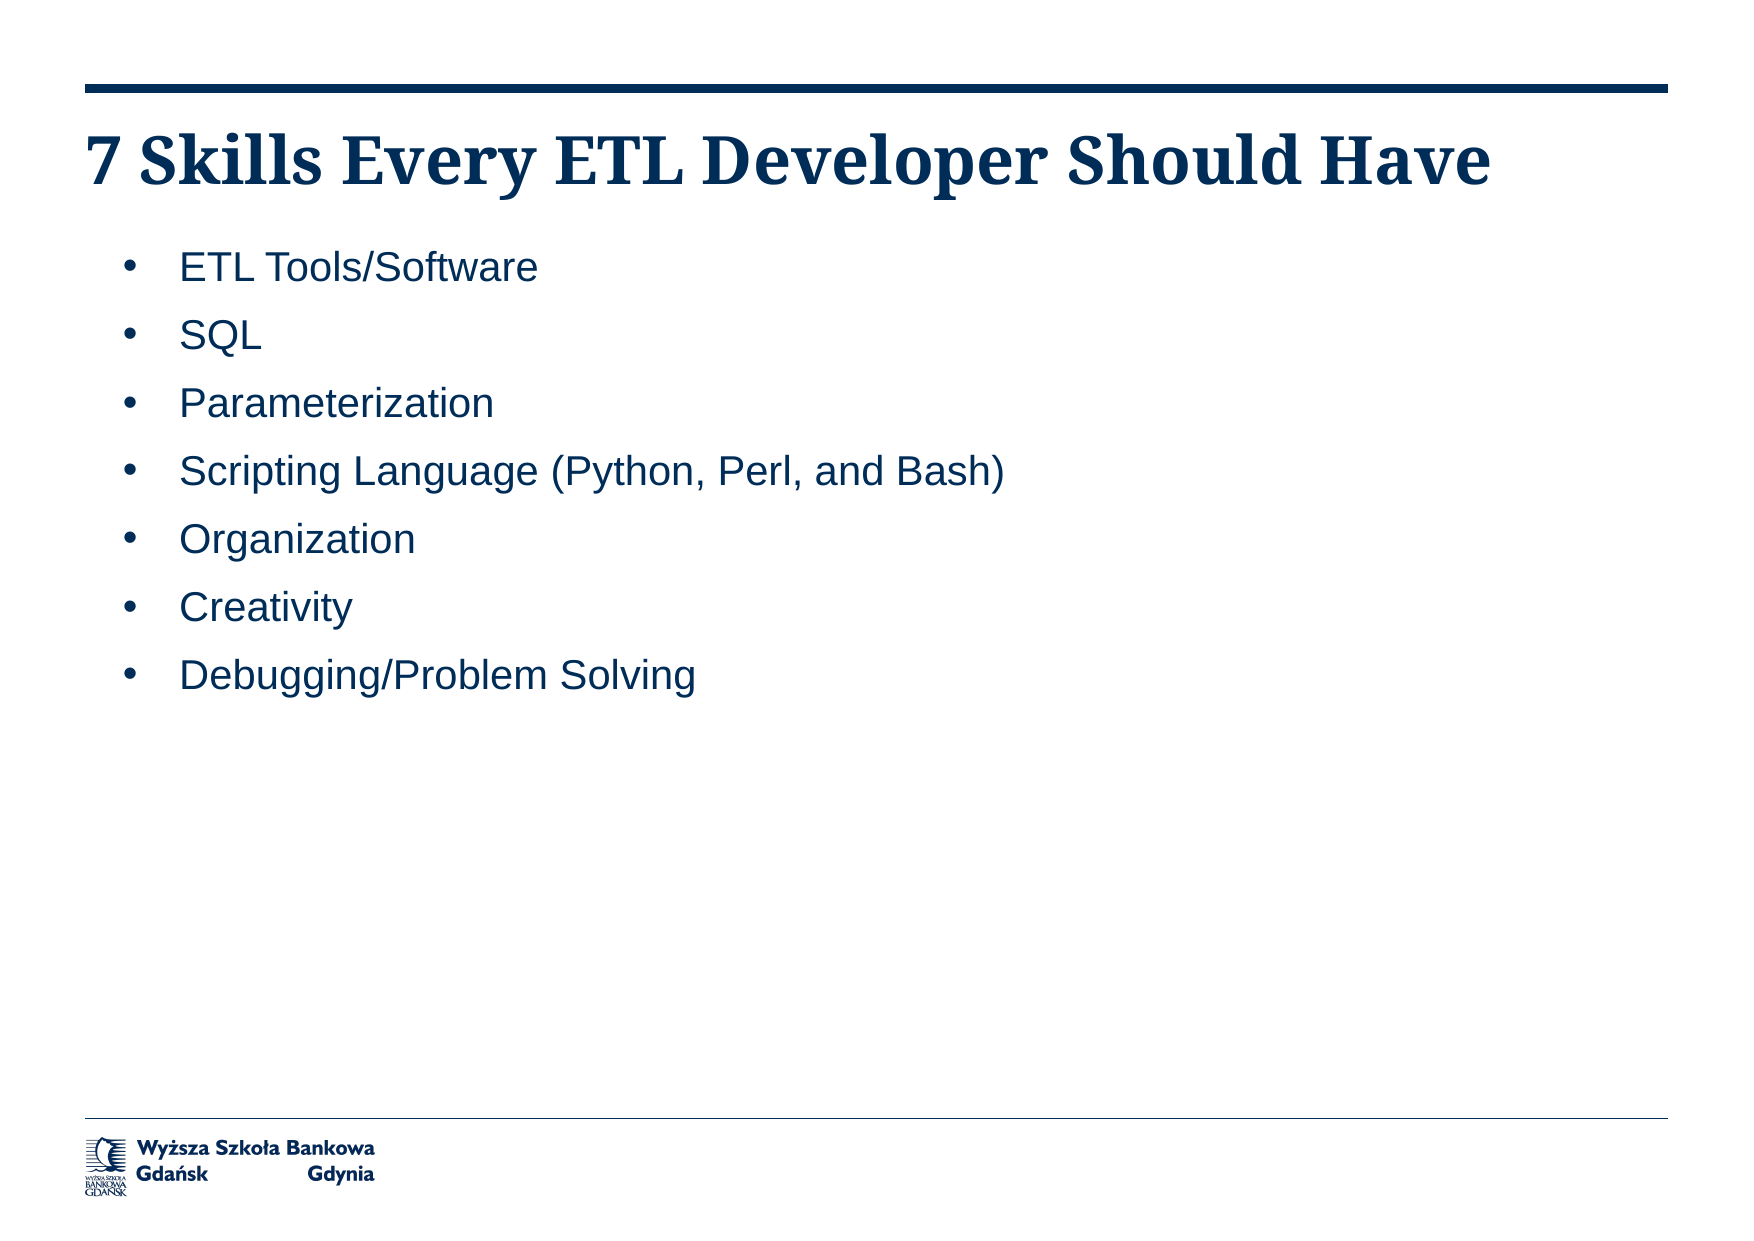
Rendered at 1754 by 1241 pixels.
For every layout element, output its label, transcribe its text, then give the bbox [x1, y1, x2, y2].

list ETL Tools/Software SQL Parameterization Scripting Language (Python, Perl, and Bash) Organization Creativity Debugging/Problem Solving [85, 245, 1694, 1029]
title 7 Skills Every ETL Developer Should Have [85, 127, 1669, 200]
picture [85, 1137, 387, 1198]
